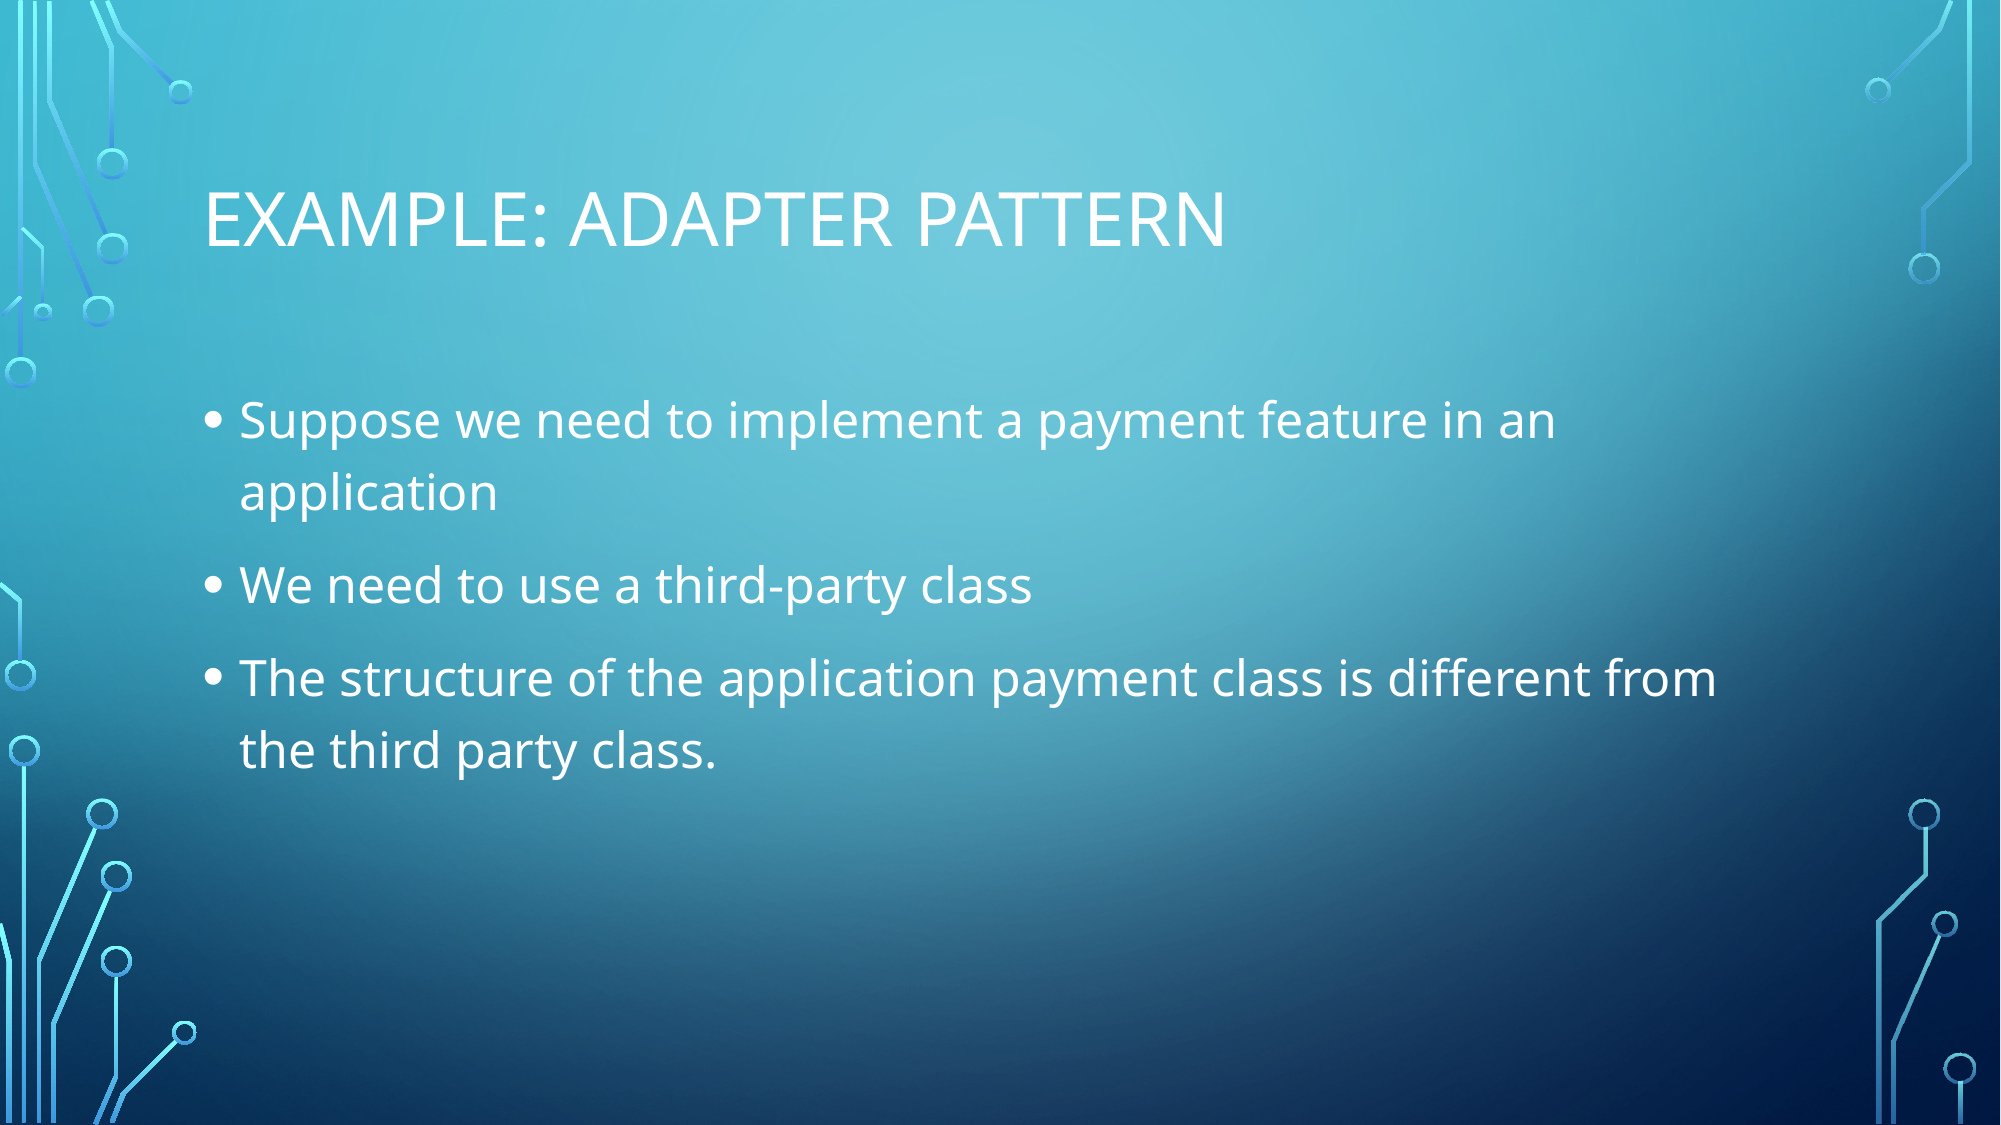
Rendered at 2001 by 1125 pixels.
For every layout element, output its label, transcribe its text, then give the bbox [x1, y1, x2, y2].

title Example: Adapter pattern [187, 101, 1813, 344]
list Suppose we need to implement a payment feature in an application We need to use a third-party class The structure of the application payment class is different from the third party class. [187, 369, 1813, 950]
